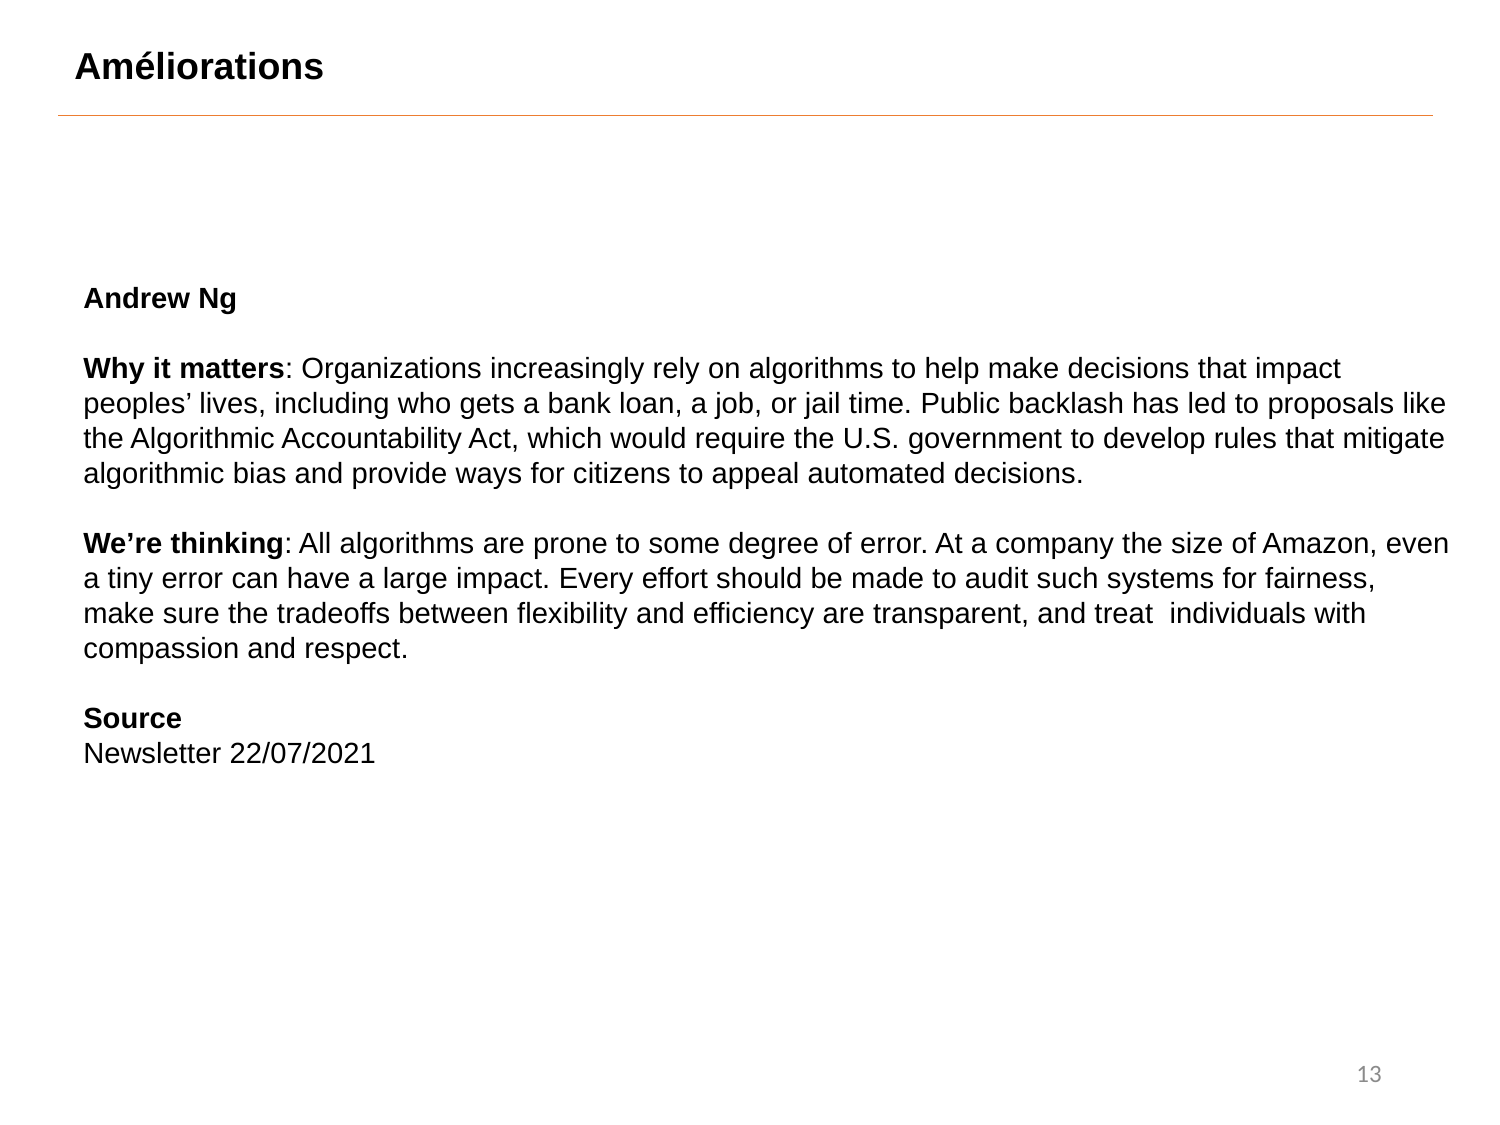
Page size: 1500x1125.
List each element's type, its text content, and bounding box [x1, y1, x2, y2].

slide_number 13 [1059, 1042, 1397, 1103]
text_box Andrew Ng Why it matters: Organizations increasingly rely on algorithms to help make decisions that impact peoples’ lives, including who gets a bank loan, a job, or jail time. Public backlash has led to proposals like the Algorithmic Accountability Act, which would require the U.S. government to develop rules that mitigate algorithmic bias and provide ways for citizens to appeal automated decisions. We’re thinking: All algorithms are prone to some degree of error. At a company the size of Amazon, even a tiny error can have a large impact. Every effort should be made to audit such systems for fairness, make sure the tradeoffs between flexibility and efficiency are transparent, and treat individuals with compassion and respect. Source Newsletter 22/07/2021 [68, 272, 1469, 777]
text_box Améliorations [59, 34, 340, 95]
